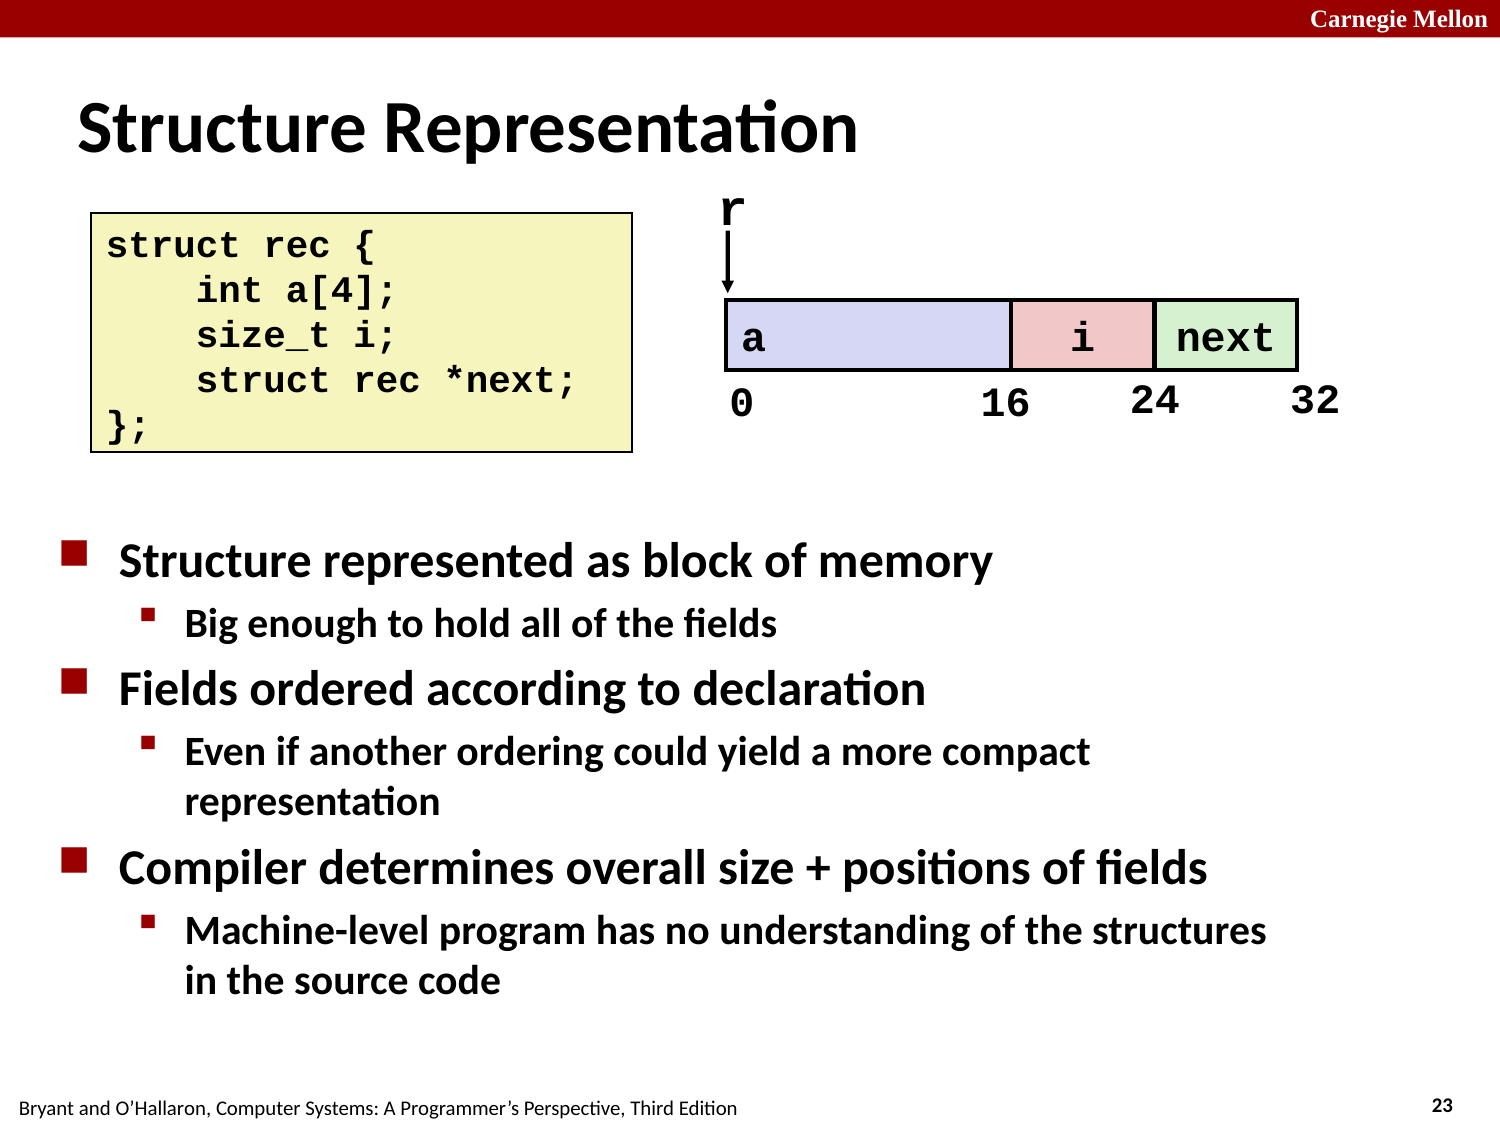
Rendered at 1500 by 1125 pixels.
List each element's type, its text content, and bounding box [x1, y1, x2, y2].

list Structure represented as block of memory Big enough to hold all of the fields Fields ordered according to declaration Even if another ordering could yield a more compact representation Compiler determines overall size + positions of fields Machine-level program has no understanding of the structures in the source code [47, 519, 1318, 991]
title Structure Representation [62, 74, 1426, 170]
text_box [702, 167, 1356, 433]
text_box struct rec { int a[4]; size_t i; struct rec *next; }; [91, 212, 632, 453]
